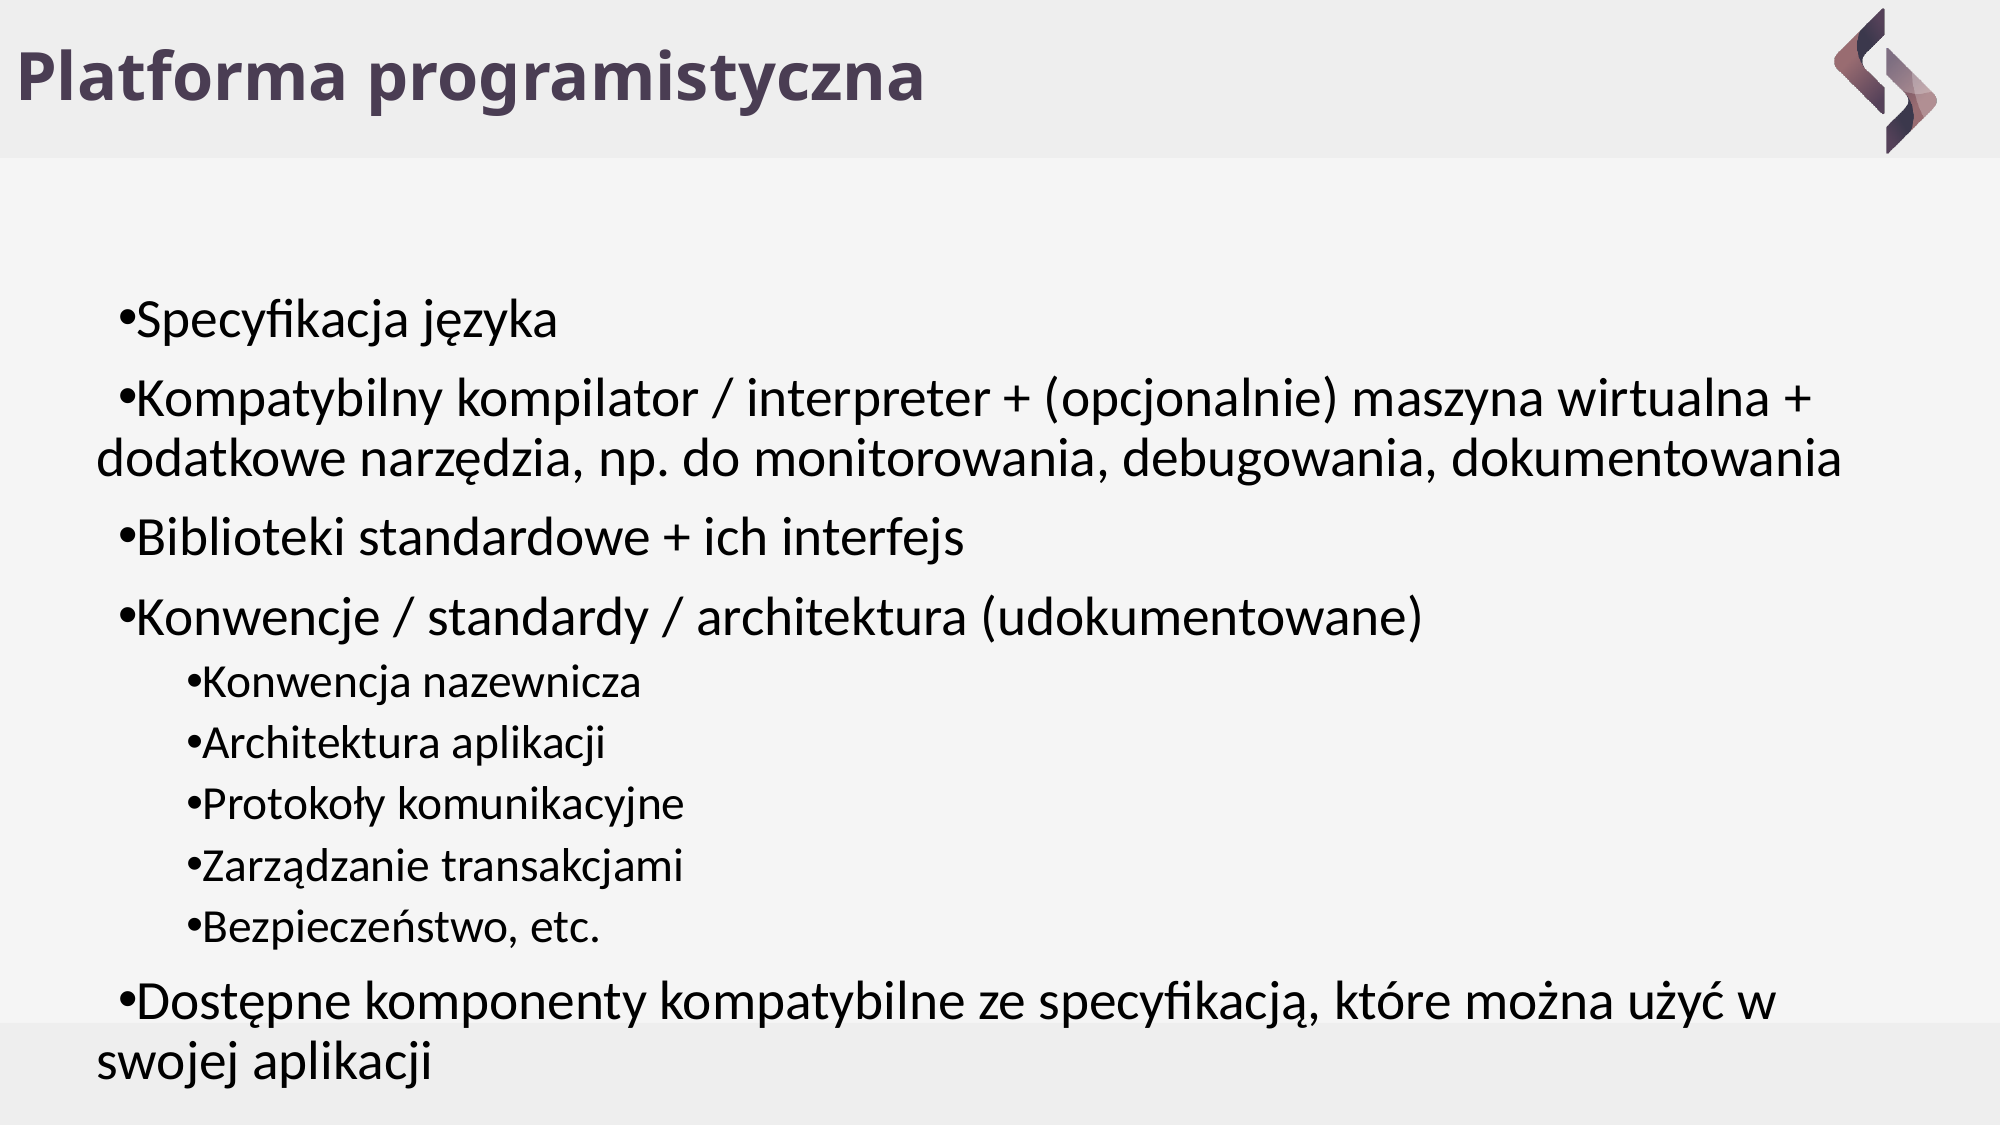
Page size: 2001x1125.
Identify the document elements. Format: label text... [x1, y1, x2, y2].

list Specyfikacja języka Kompatybilny kompilator / interpreter + (opcjonalnie) maszyna wirtualna + dodatkowe narzędzia, np. do monitorowania, debugowania, dokumentowania Biblioteki standardowe + ich interfejs Konwencje / standardy / architektura (udokumentowane) Konwencja nazewnicza Architektura aplikacji Protokoły komunikacyjne Zarządzanie transakcjami Bezpieczeństwo, etc. Dostępne komponenty kompatybilne ze specyfikacją, które można użyć w swojej aplikacji [43, 274, 1868, 1125]
picture [1787, 0, 2001, 166]
title Platforma programistyczna [0, 0, 1788, 158]
